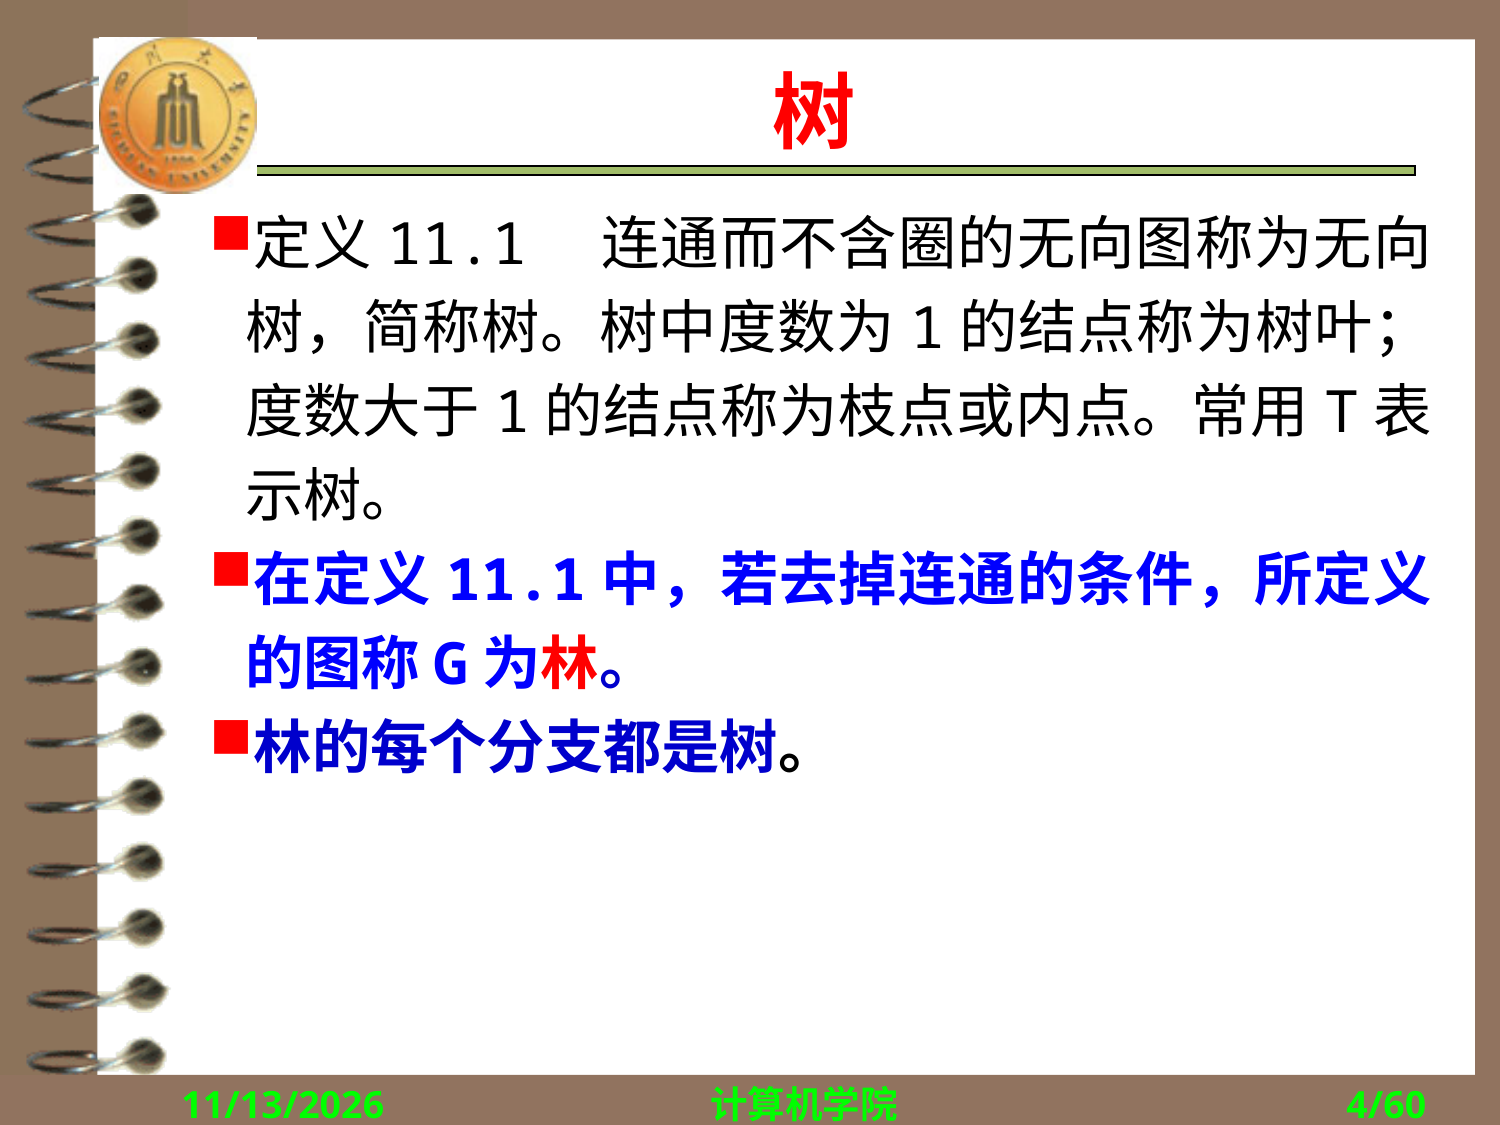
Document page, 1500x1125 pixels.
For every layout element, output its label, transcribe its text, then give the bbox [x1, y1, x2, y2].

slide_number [166, 1073, 479, 1100]
footer 计算机学院 [479, 1073, 1128, 1100]
title 树 [212, 50, 1415, 168]
slide_number 4/60 [1128, 1073, 1442, 1100]
text_box 定义11.1 连通而不含圈的无向图称为无向树，简称树。树中度数为1的结点称为树叶；度数大于1的结点称为枝点或内点。常用T表示树。 在定义11.1中，若去掉连通的条件，所定义的图称G为林。 林的每个分支都是树。 [194, 184, 1447, 788]
picture [0, 0, 257, 1075]
